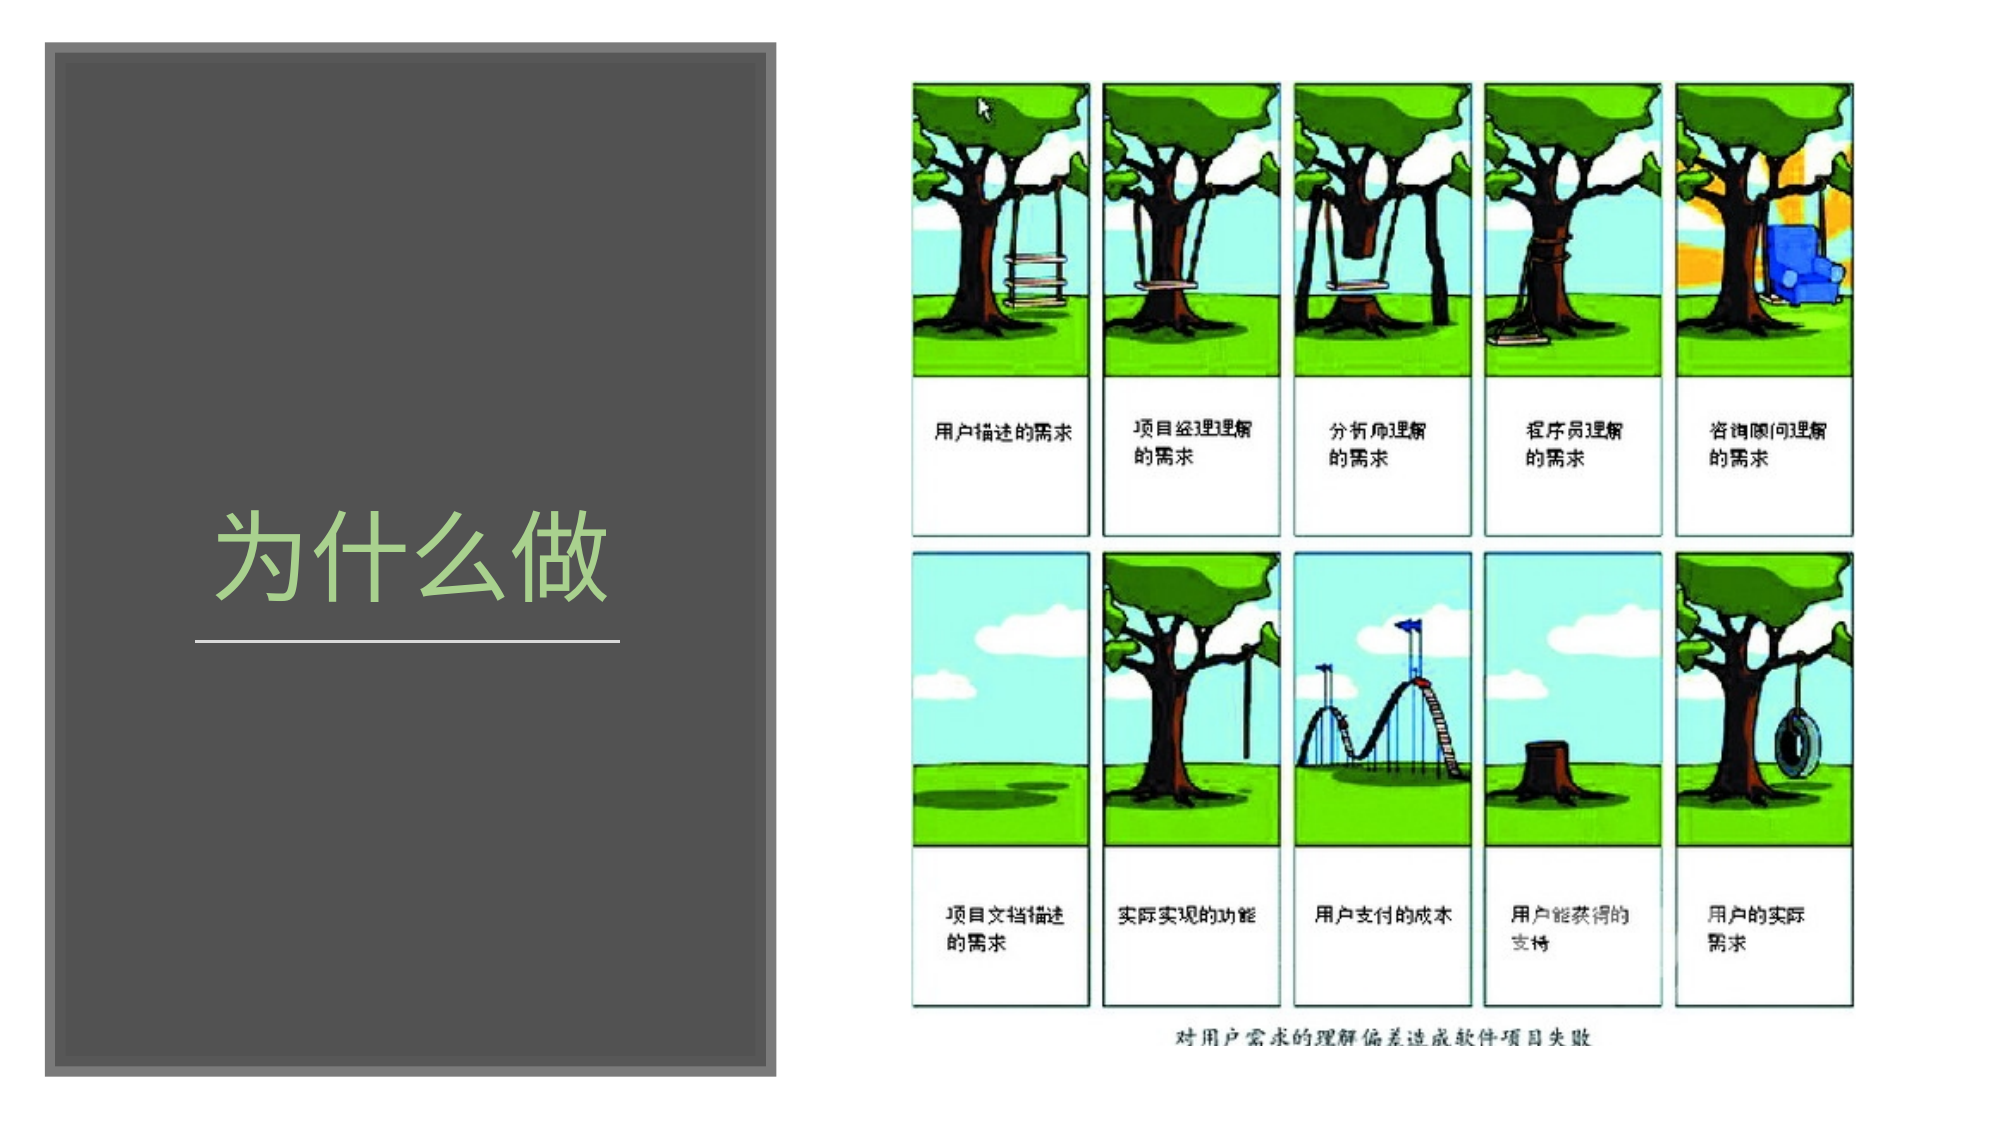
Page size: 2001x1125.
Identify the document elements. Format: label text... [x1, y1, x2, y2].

text_box [54, 52, 767, 1067]
title 为什么做 [110, 149, 711, 624]
picture [910, 80, 1856, 1046]
